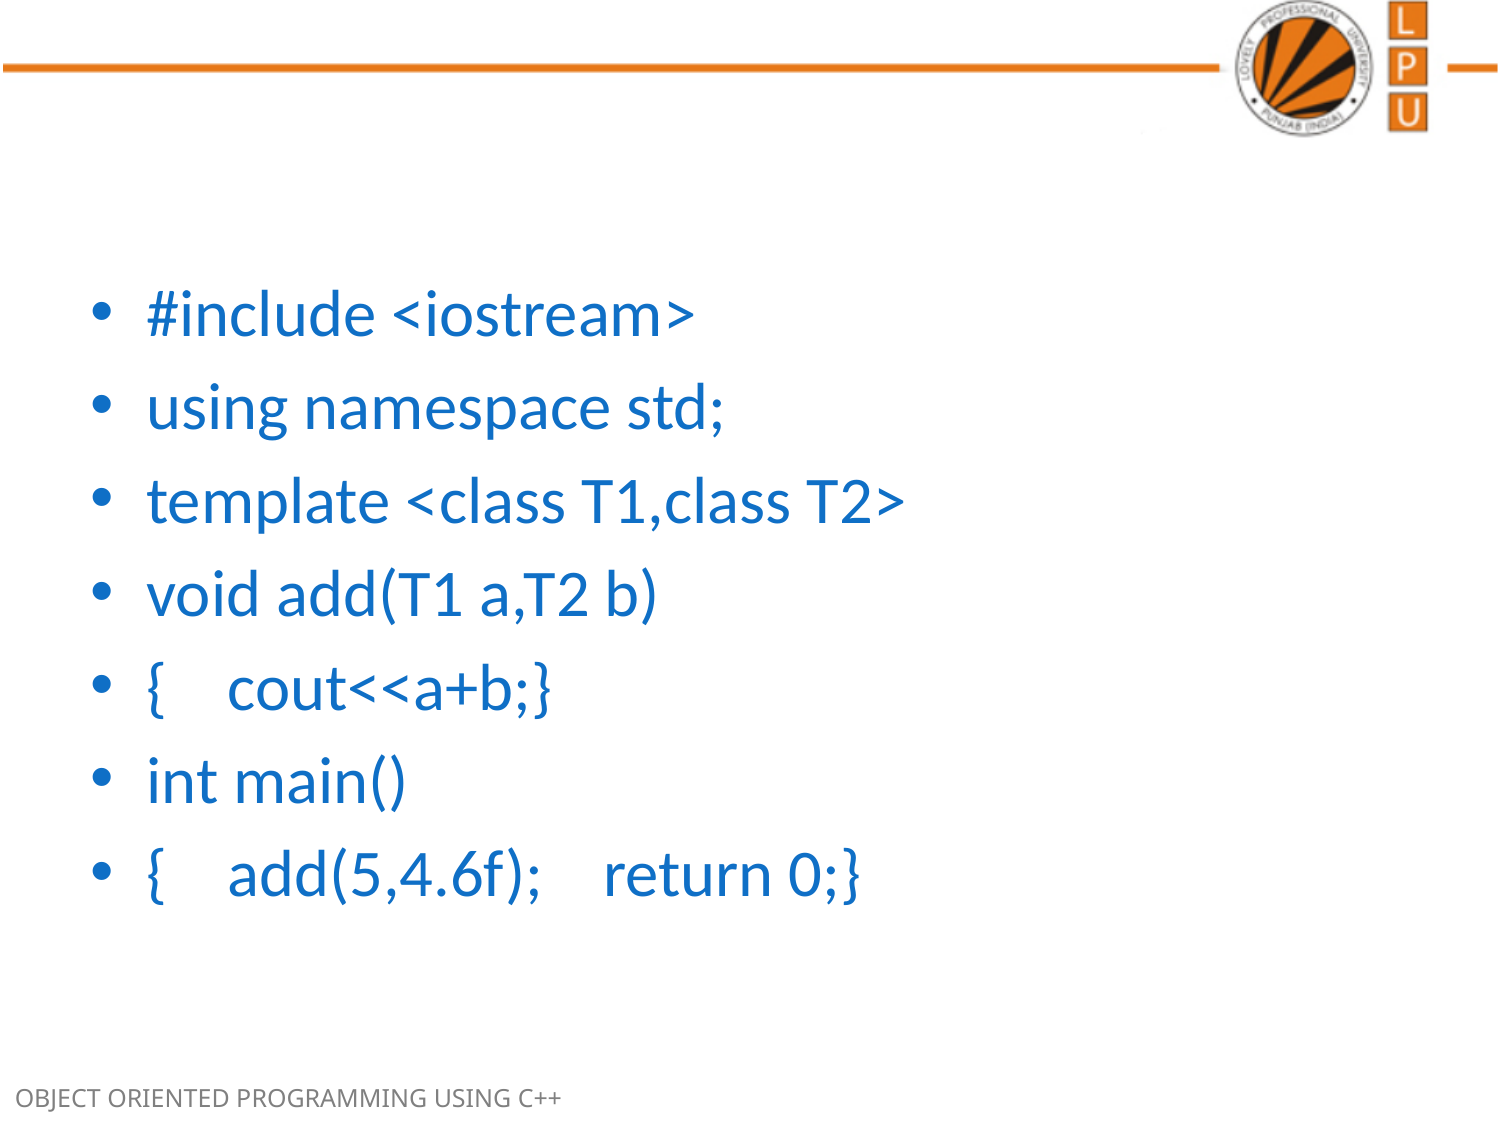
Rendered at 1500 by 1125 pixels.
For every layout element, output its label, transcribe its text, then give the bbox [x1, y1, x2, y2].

list #include <iostream> using namespace std; template <class T1,class T2> void add(T1 a,T2 b) { cout<<a+b;} int main() { add(5,4.6f); return 0;} [75, 262, 1425, 1005]
picture [3, 0, 1500, 155]
